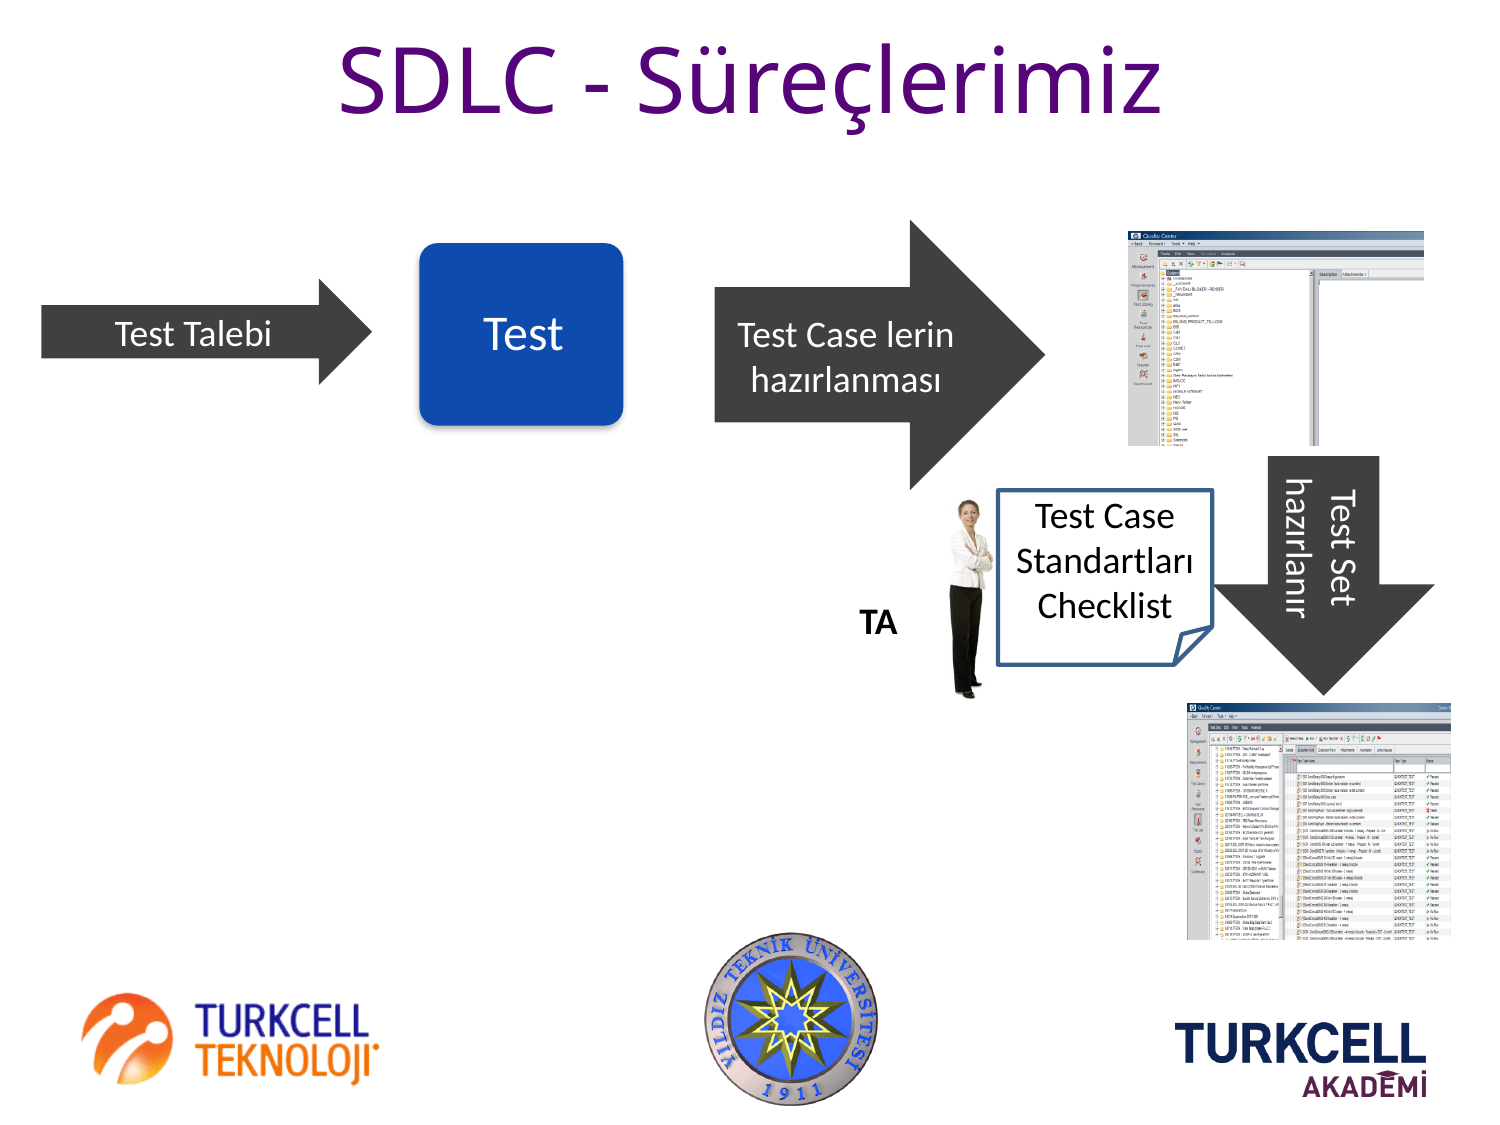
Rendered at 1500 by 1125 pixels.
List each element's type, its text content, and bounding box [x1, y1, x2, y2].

picture [76, 990, 385, 1092]
picture [703, 931, 879, 1107]
text_box Test Set hazırlanır [1215, 455, 1438, 698]
picture [1186, 703, 1451, 941]
text_box Test Case lerin hazırlanması [712, 217, 1048, 493]
picture [1174, 1021, 1427, 1097]
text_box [418, 242, 624, 426]
text_box Test Talebi [39, 276, 375, 387]
picture [1127, 231, 1424, 446]
text_box Test Case Standartları Checklist [996, 488, 1215, 667]
picture [915, 490, 1019, 705]
text_box TA [844, 562, 910, 630]
title SDLC - Süreçlerimiz [75, 0, 1426, 154]
